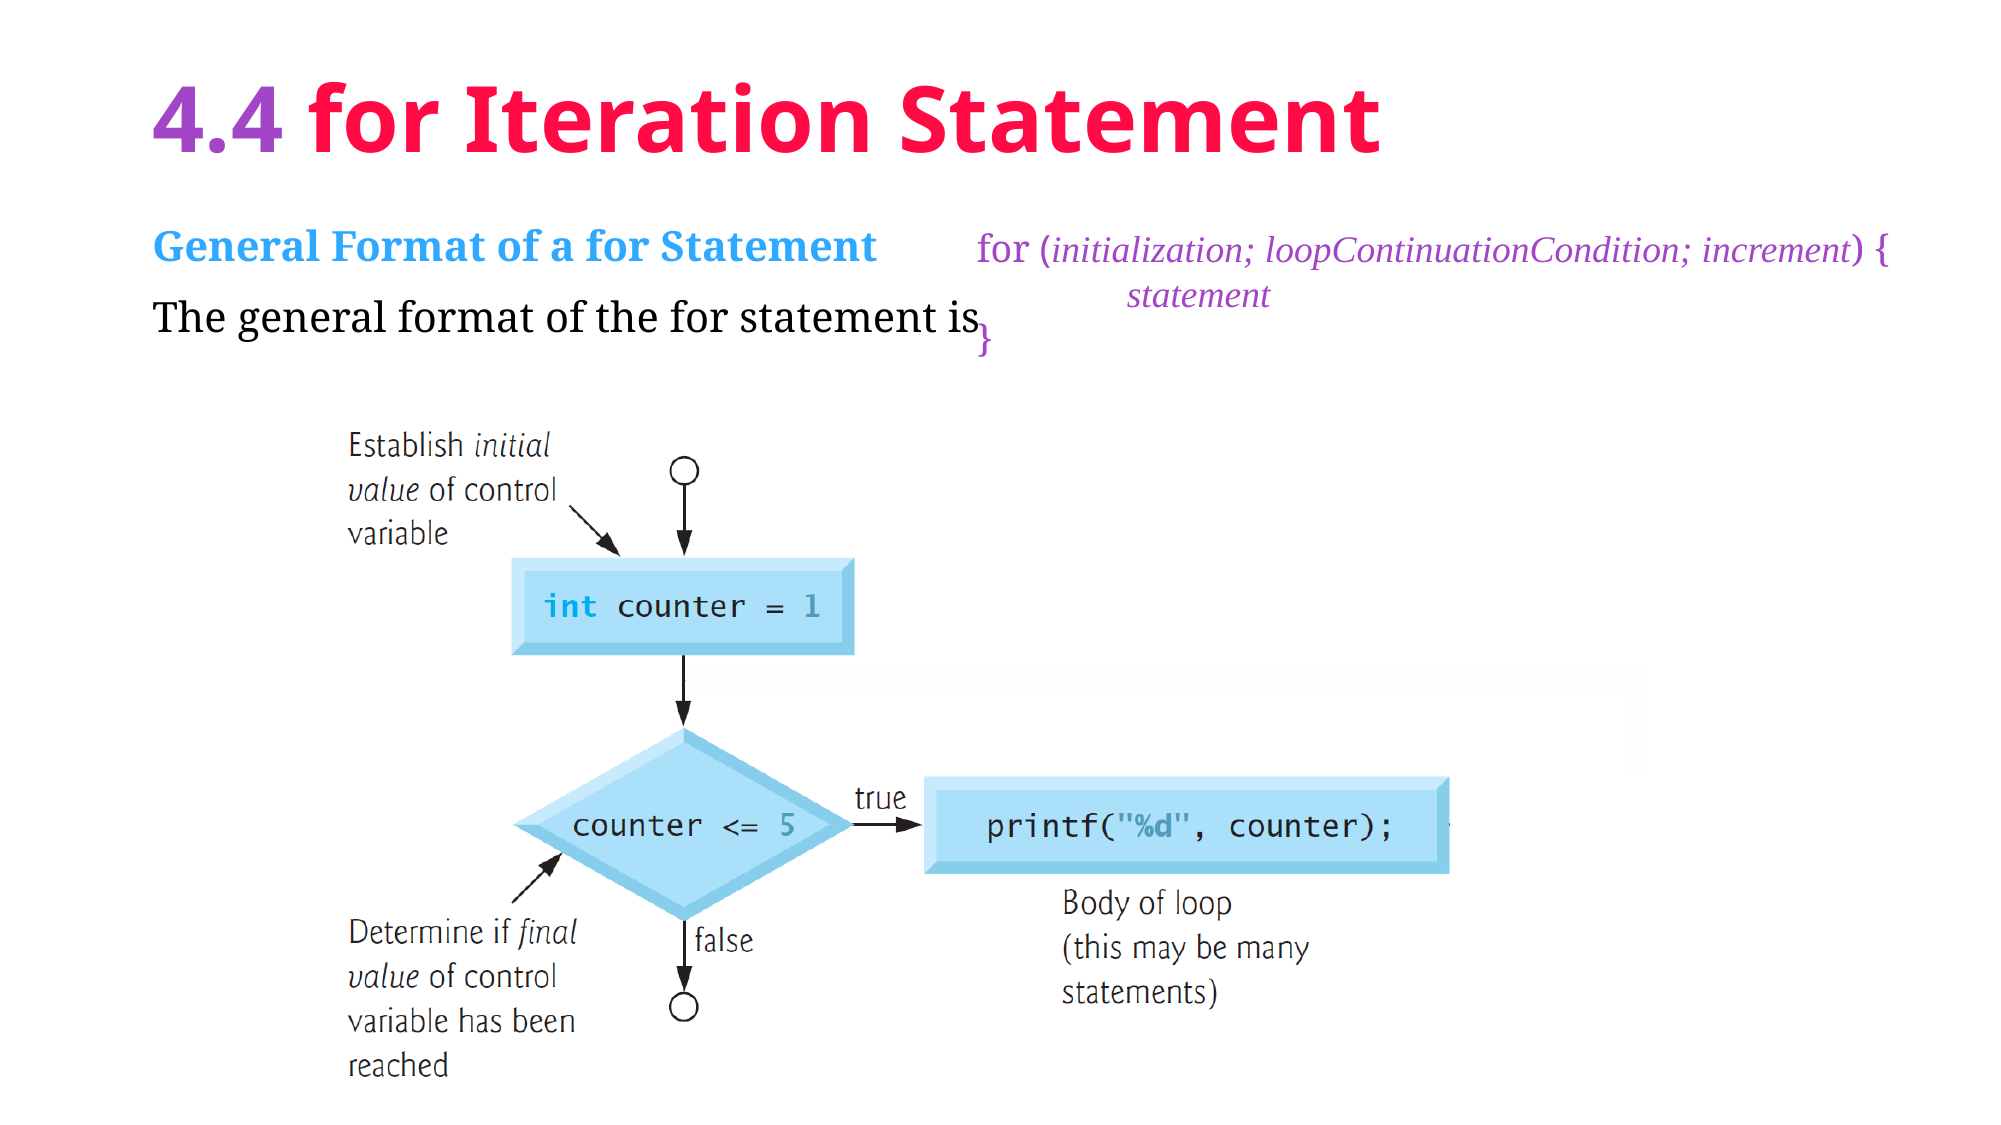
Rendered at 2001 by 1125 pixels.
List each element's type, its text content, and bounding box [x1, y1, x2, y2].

picture [324, 412, 1644, 1103]
title 4.4 for Iteration Statement [137, 59, 1863, 187]
text_box for (initialization; loopContinuationCondition; increment) { statement } [962, 218, 1946, 368]
list General Format of a for Statement The general format of the for statement is [137, 187, 1863, 1014]
